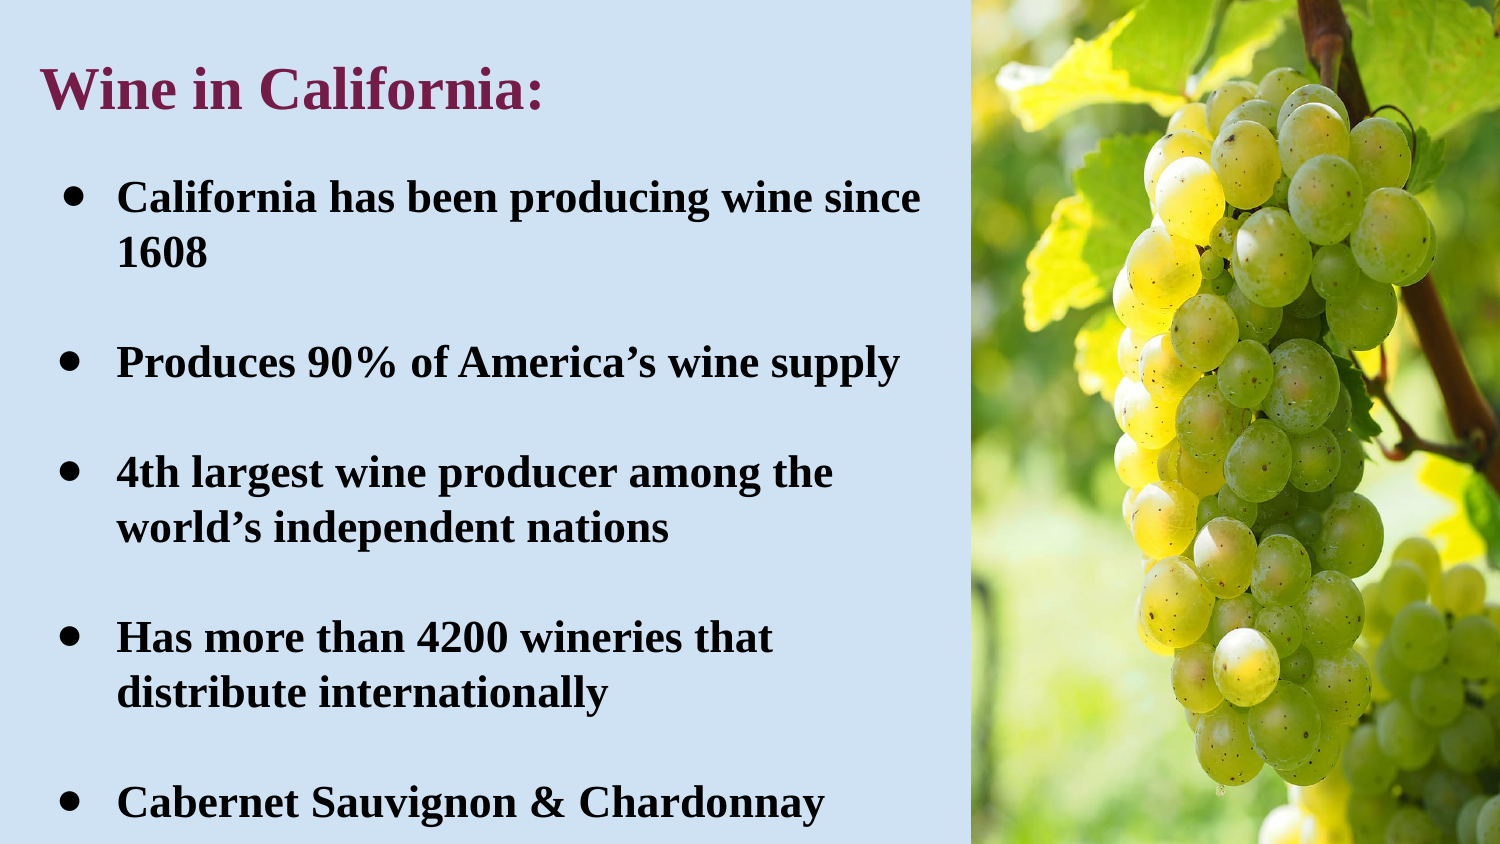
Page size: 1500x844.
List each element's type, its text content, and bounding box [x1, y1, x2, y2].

picture [971, 0, 1500, 844]
title Wine in California: [24, 33, 596, 128]
list California has been producing wine since 1608 Produces 90% of America’s wine supply 4th largest wine producer among the world’s independent nations Has more than 4200 wineries that distribute internationally Cabernet Sauvignon & Chardonnay [26, 151, 958, 844]
